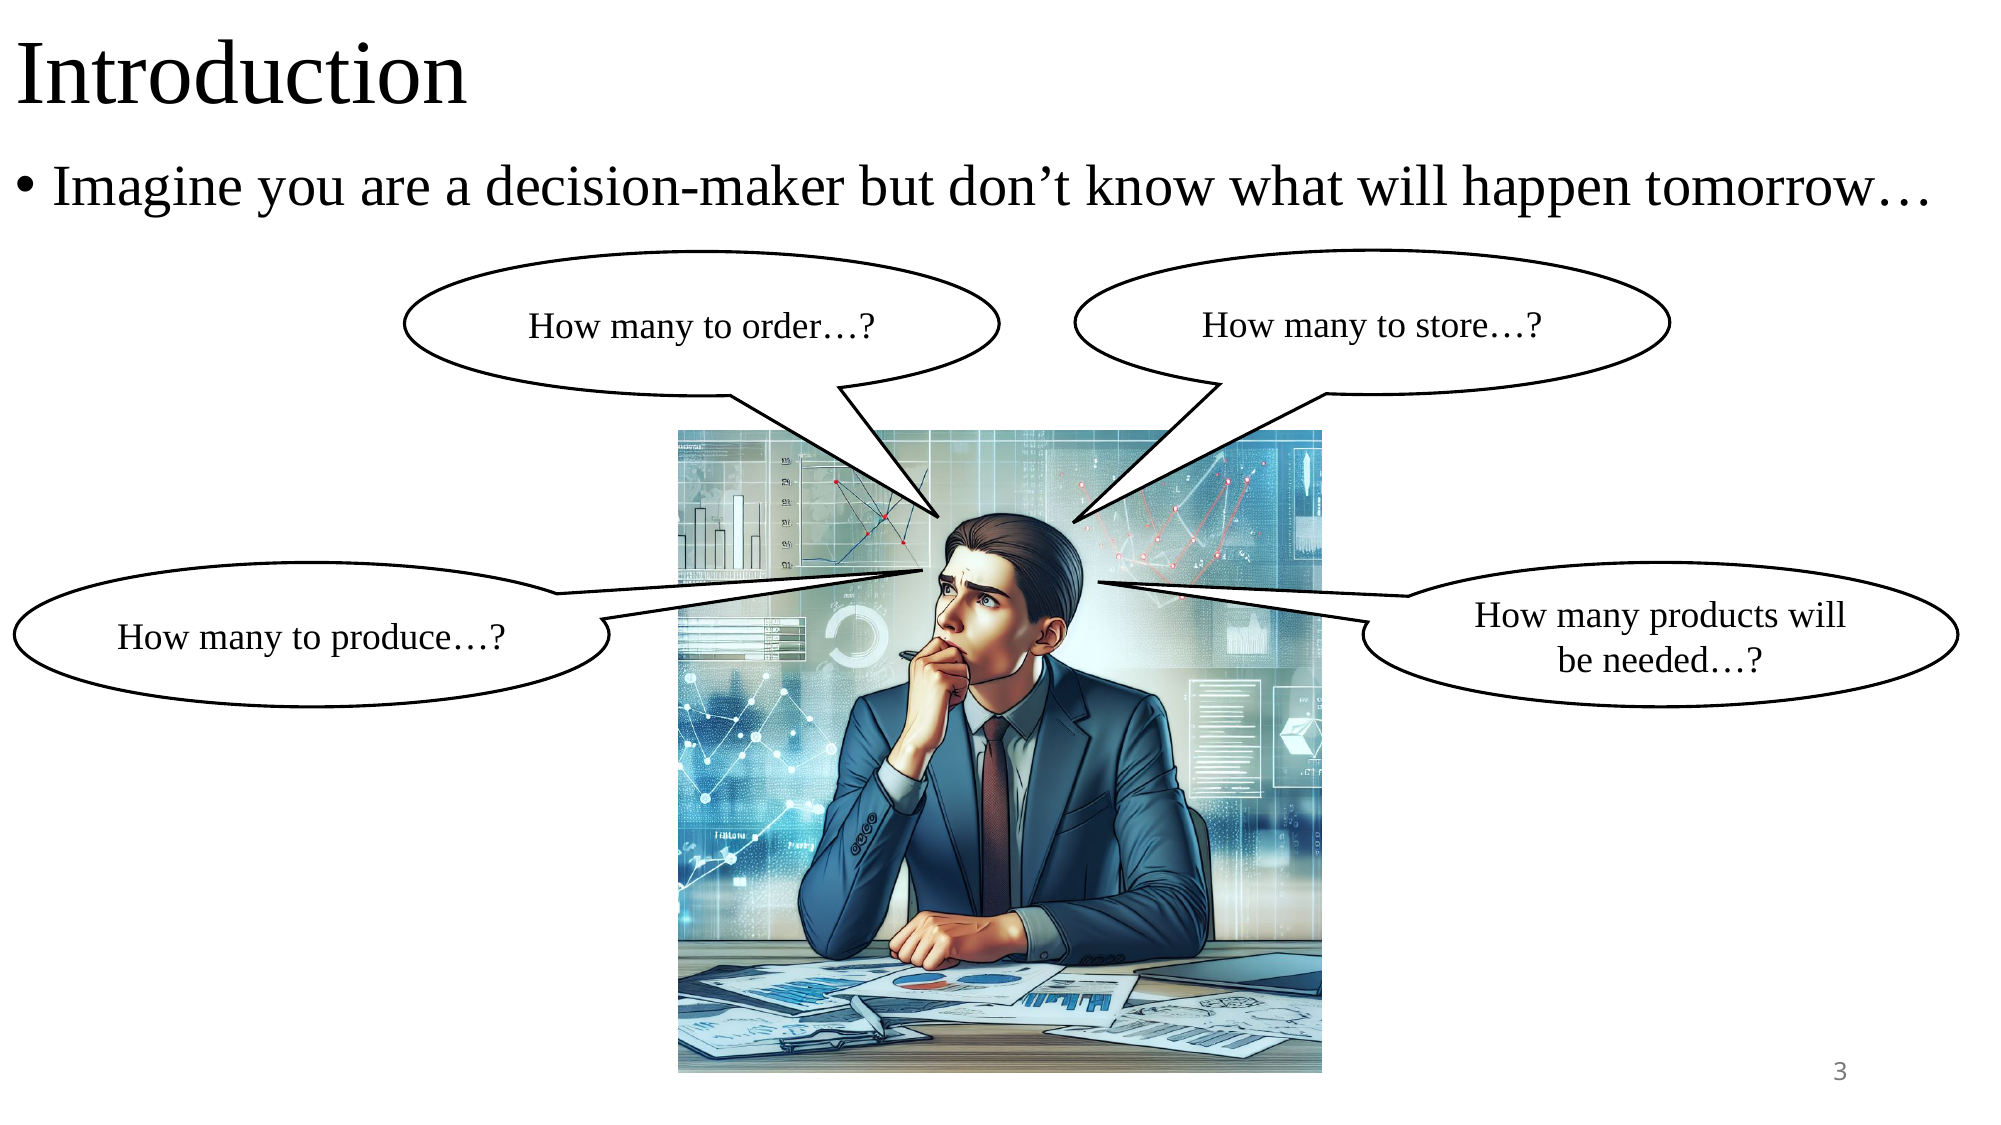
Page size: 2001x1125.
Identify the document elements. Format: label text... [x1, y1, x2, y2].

text_box How many products will be needed…? [1322, 560, 1960, 709]
picture [678, 429, 1322, 1074]
text_box How many to order…? [402, 249, 1001, 429]
title Introduction [0, 0, 1725, 147]
list Imagine you are a decision-maker but don’t know what will happen tomorrow… [0, 147, 2000, 1125]
text_box How many to store…? [1073, 248, 1672, 429]
slide_number 3 [1412, 1042, 1863, 1103]
text_box How many to produce…? [12, 560, 678, 709]
